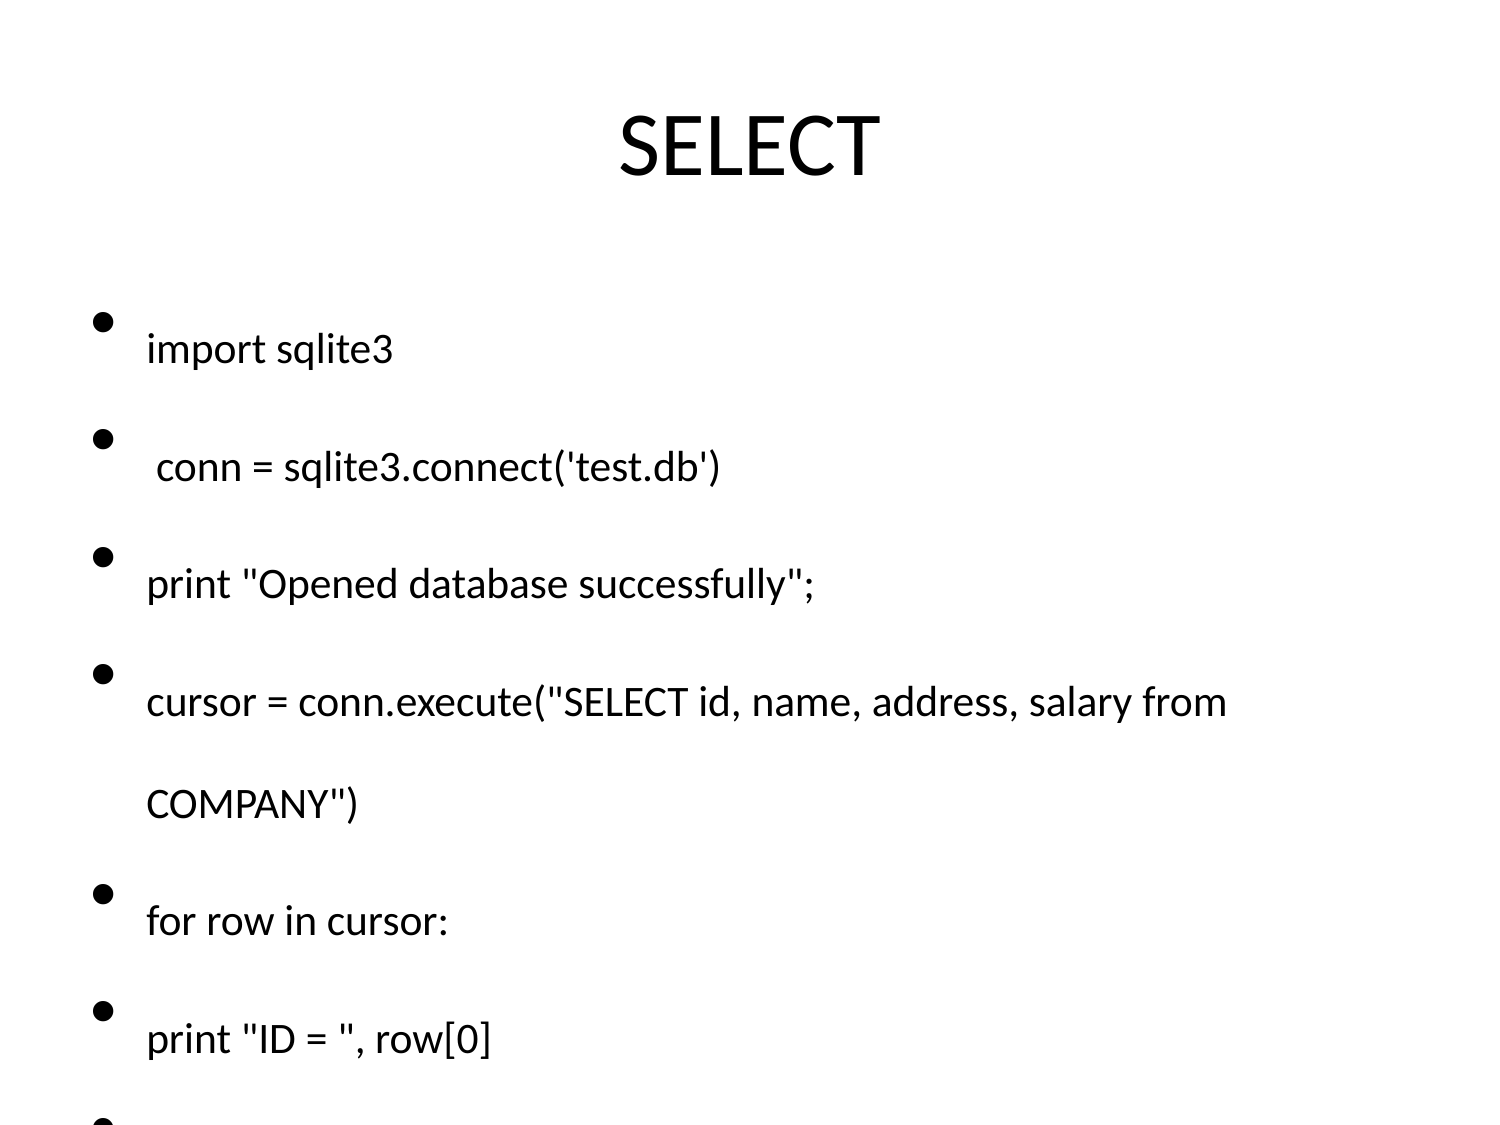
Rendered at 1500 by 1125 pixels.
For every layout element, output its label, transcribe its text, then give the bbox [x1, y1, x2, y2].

title SELECT [75, 45, 1425, 233]
list import sqlite3 conn = sqlite3.connect('test.db') print "Opened database successfully"; cursor = conn.execute("SELECT id, name, address, salary from COMPANY") for row in cursor: print "ID = ", row[0] print "NAME = ", row[1] print "ADDRESS = ", row[2] print "SALARY = ", row[3], "\n“ print "Operation done successfully"; conn.close() Output:- Opened database successfully ID = 1 NAME = Paul ADDRESS = California SALARY = 20000.0 ID = 2 NAME = Allen ADDRESS = Texas SALARY = 15000.0 Operation done successfully [75, 262, 1425, 1005]
